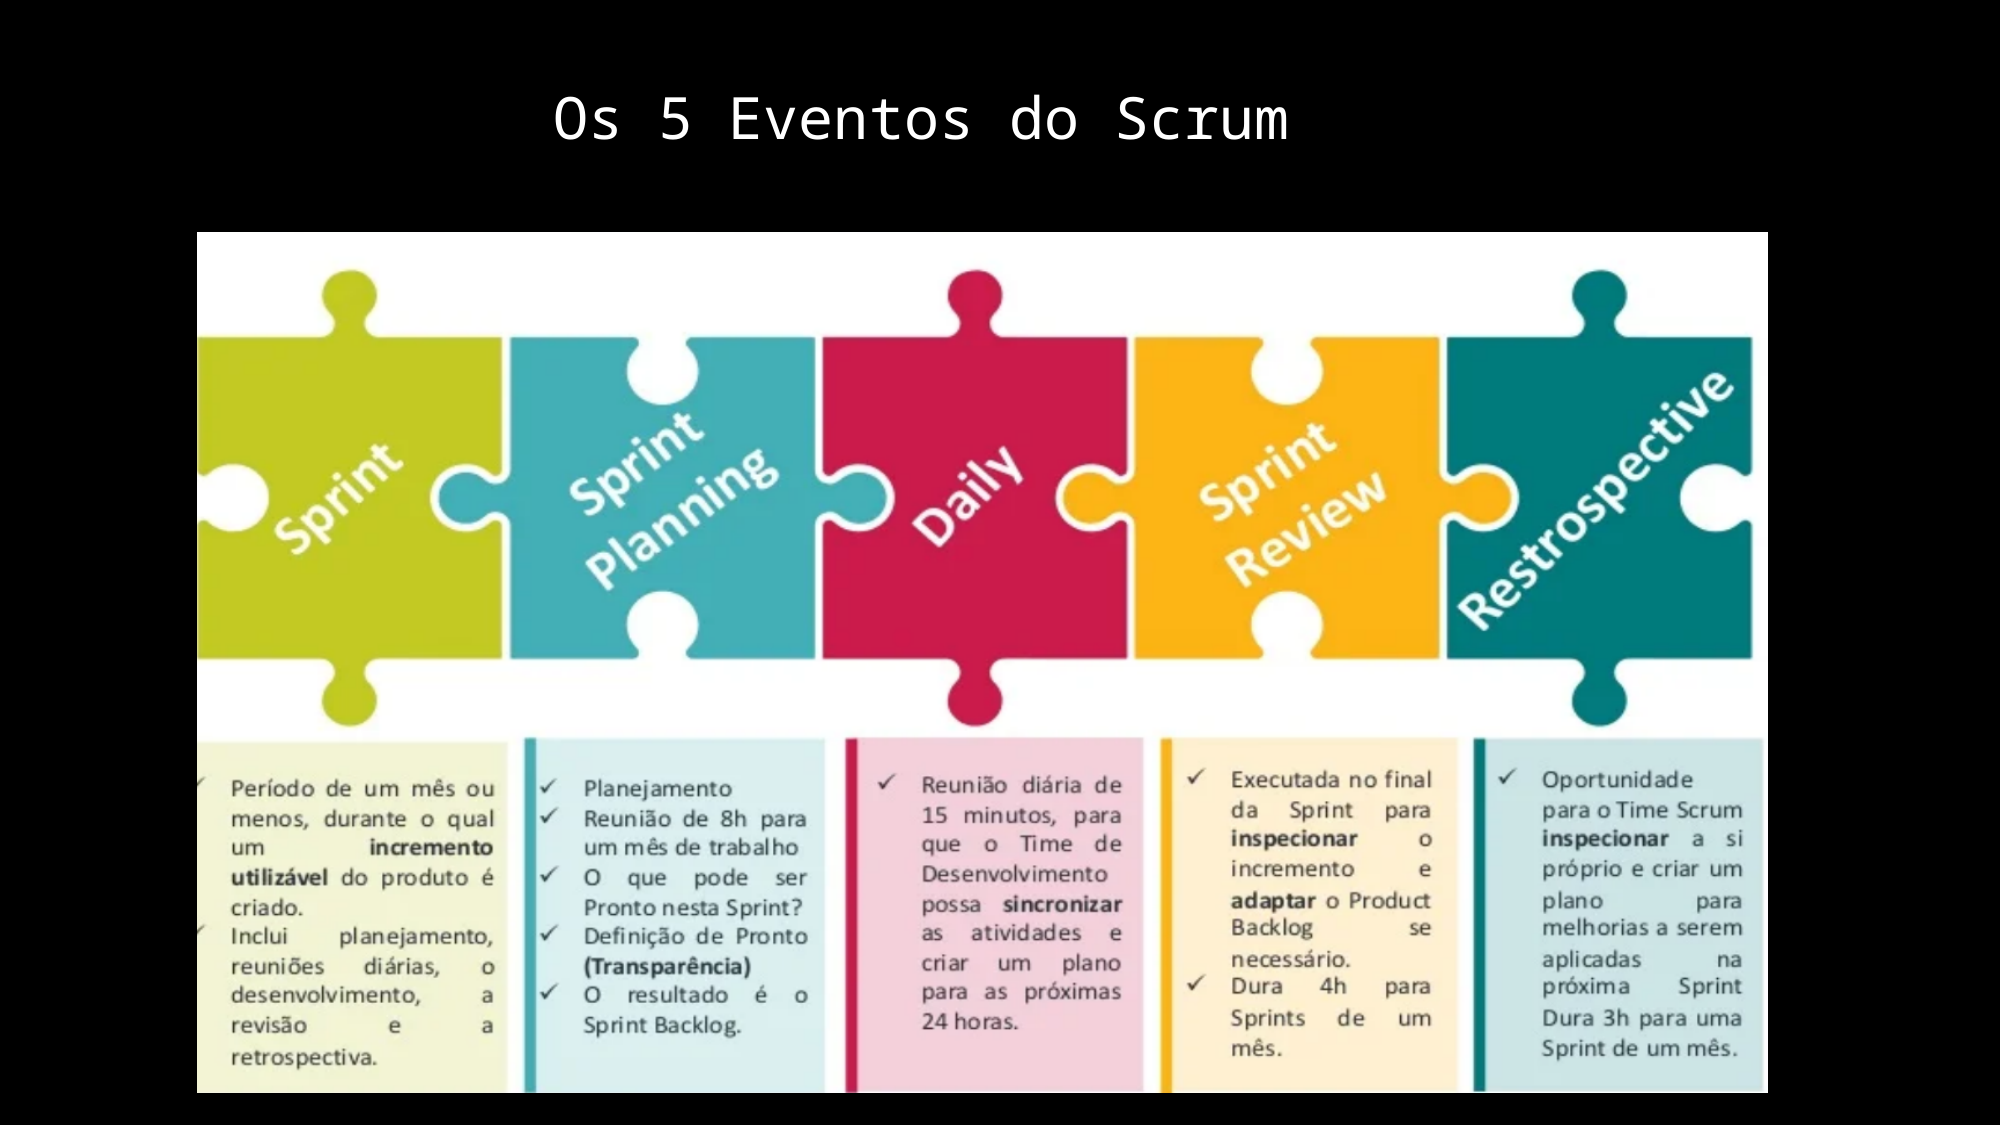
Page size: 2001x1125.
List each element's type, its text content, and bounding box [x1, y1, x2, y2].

picture [196, 231, 1769, 1094]
text_box Os 5 Eventos do Scrum [539, 73, 2000, 159]
